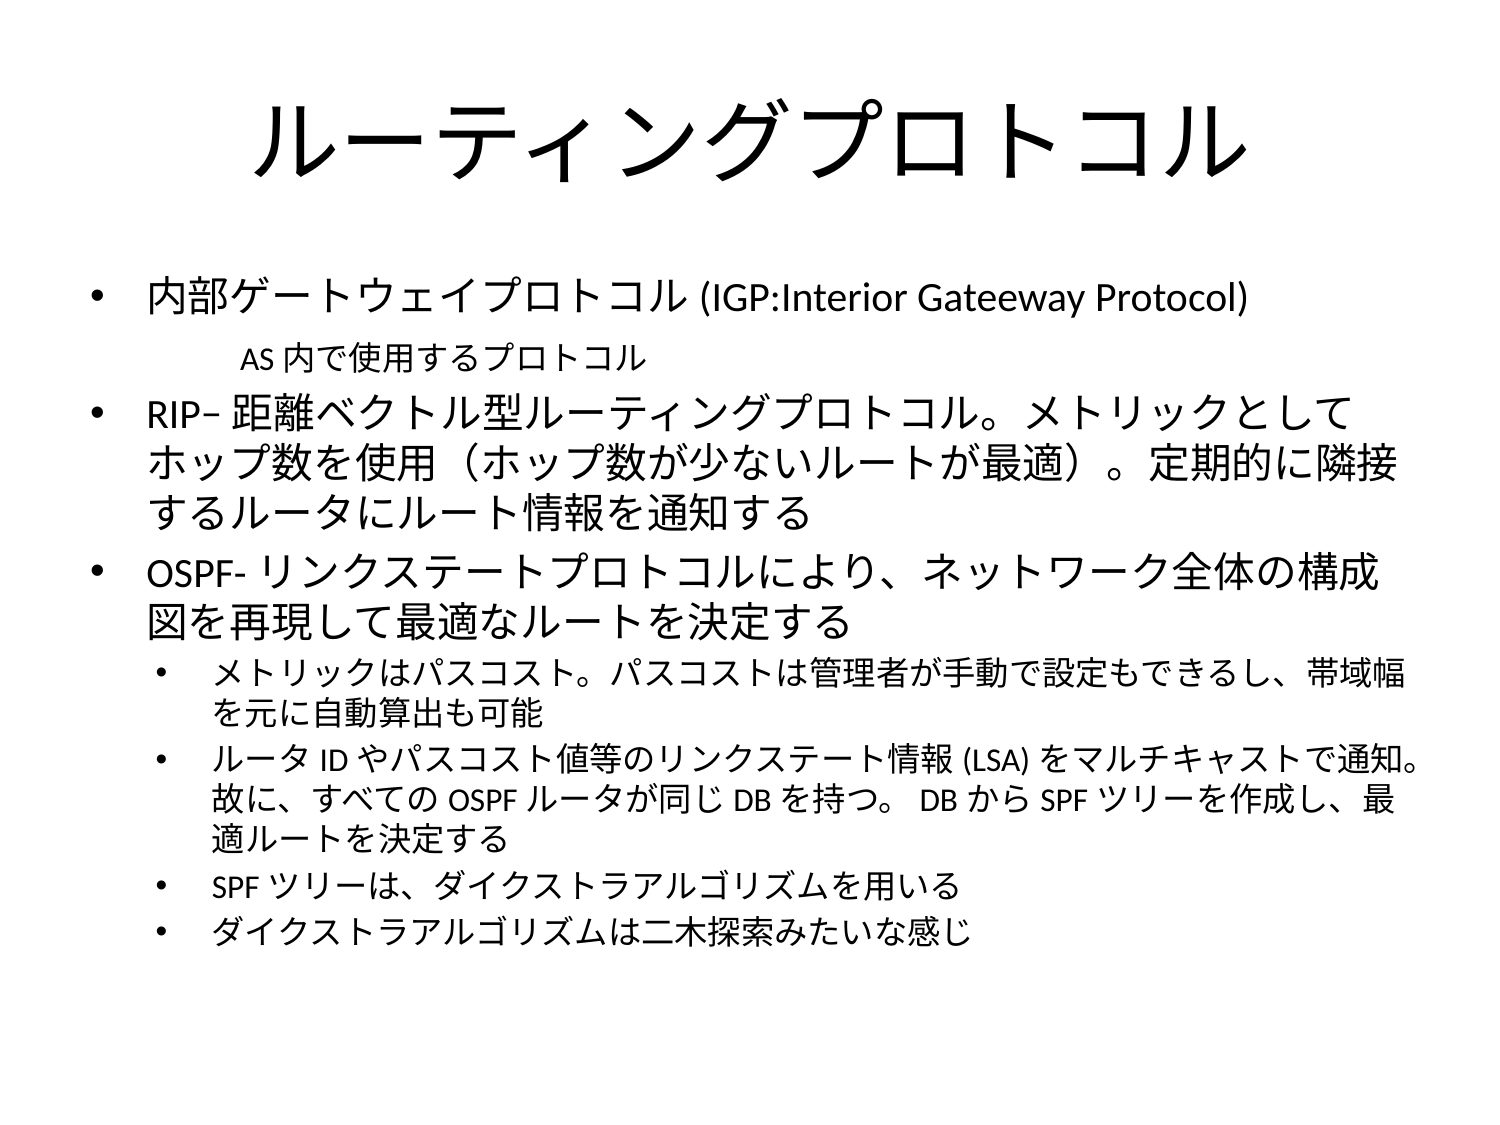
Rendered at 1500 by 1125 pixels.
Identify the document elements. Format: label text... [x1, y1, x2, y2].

title ルーティングプロトコル [75, 45, 1425, 233]
list 内部ゲートウェイプロトコル(IGP:Interior Gateeway Protocol) AS内で使用するプロトコル RIP−距離ベクトル型ルーティングプロトコル。メトリックとしてホップ数を使用（ホップ数が少ないルートが最適）。定期的に隣接するルータにルート情報を通知する OSPF-リンクステートプロトコルにより、ネットワーク全体の構成図を再現して最適なルートを決定する メトリックはパスコスト。パスコストは管理者が手動で設定もできるし、帯域幅を元に自動算出も可能 ルータIDやパスコスト値等のリンクステート情報(LSA)をマルチキャストで通知。故に、すべてのOSPFルータが同じDBを持つ。DBからSPFツリーを作成し、最適ルートを決定する SPFツリーは、ダイクストラアルゴリズムを用いる ダイクストラアルゴリズムは二木探索みたいな感じ [75, 262, 1425, 1005]
